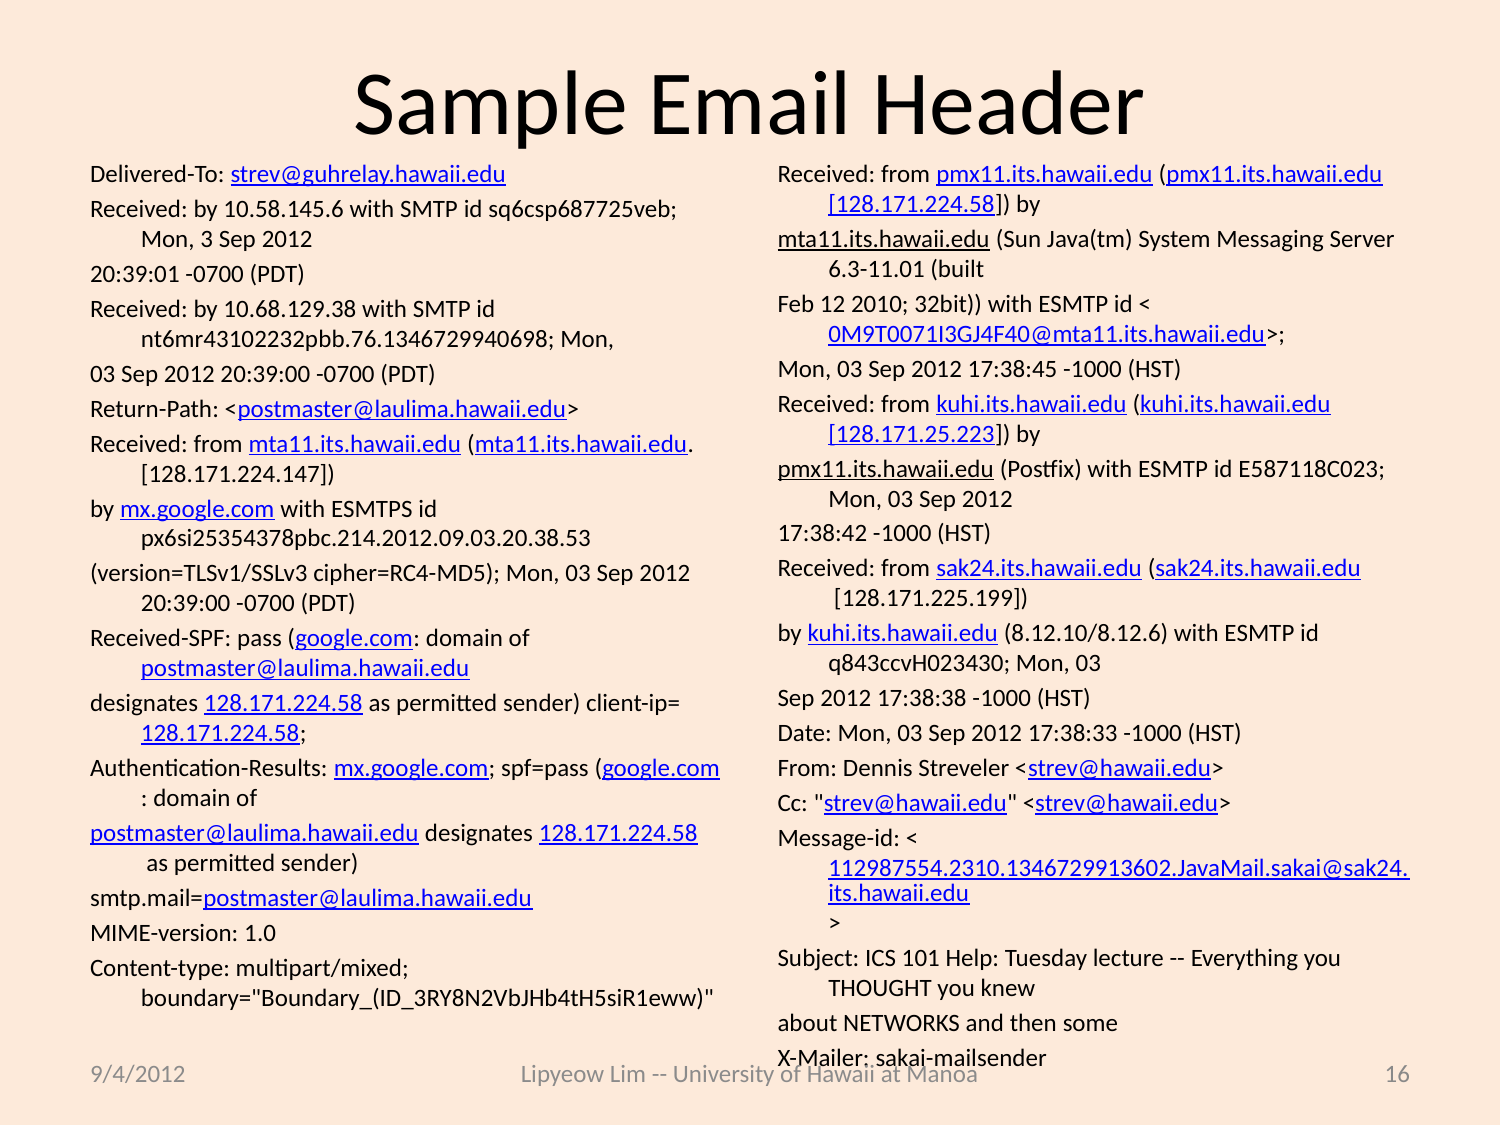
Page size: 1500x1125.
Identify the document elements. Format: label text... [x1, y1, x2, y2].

list Received: from pmx11.its.hawaii.edu (pmx11.its.hawaii.edu [128.171.224.58]) by mta11.its.hawaii.edu (Sun Java(tm) System Messaging Server 6.3-11.01 (built Feb 12 2010; 32bit)) with ESMTP id <0M9T0071I3GJ4F40@mta11.its.hawaii.edu>; Mon, 03 Sep 2012 17:38:45 -1000 (HST) Received: from kuhi.its.hawaii.edu (kuhi.its.hawaii.edu [128.171.25.223]) by pmx11.its.hawaii.edu (Postfix) with ESMTP id E587118C023; Mon, 03 Sep 2012 17:38:42 -1000 (HST) Received: from sak24.its.hawaii.edu (sak24.its.hawaii.edu [128.171.225.199]) by kuhi.its.hawaii.edu (8.12.10/8.12.6) with ESMTP id q843ccvH023430; Mon, 03 Sep 2012 17:38:38 -1000 (HST) Date: Mon, 03 Sep 2012 17:38:33 -1000 (HST) From: Dennis Streveler <strev@hawaii.edu> Cc: "strev@hawaii.edu" <strev@hawaii.edu> Message-id: <112987554.2310.1346729913602.JavaMail.sakai@sak24.its.hawaii.edu> Subject: ICS 101 Help: Tuesday lecture -- Everything you THOUGHT you knew about NETWORKS and then some X-Mailer: sakai-mailsender [762, 149, 1426, 1063]
footer Lipyeow Lim -- University of Hawaii at Manoa [450, 1042, 1050, 1103]
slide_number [75, 1042, 425, 1103]
title Sample Email Header [74, 44, 1426, 151]
slide_number 16 [1074, 1042, 1425, 1103]
list Delivered-To: strev@guhrelay.hawaii.edu Received: by 10.58.145.6 with SMTP id sq6csp687725veb; Mon, 3 Sep 2012 20:39:01 -0700 (PDT) Received: by 10.68.129.38 with SMTP id nt6mr43102232pbb.76.1346729940698; Mon, 03 Sep 2012 20:39:00 -0700 (PDT) Return-Path: <postmaster@laulima.hawaii.edu> Received: from mta11.its.hawaii.edu (mta11.its.hawaii.edu. [128.171.224.147]) by mx.google.com with ESMTPS id px6si25354378pbc.214.2012.09.03.20.38.53 (version=TLSv1/SSLv3 cipher=RC4-MD5); Mon, 03 Sep 2012 20:39:00 -0700 (PDT) Received-SPF: pass (google.com: domain of postmaster@laulima.hawaii.edu designates 128.171.224.58 as permitted sender) client-ip=128.171.224.58; Authentication-Results: mx.google.com; spf=pass (google.com: domain of postmaster@laulima.hawaii.edu designates 128.171.224.58 as permitted sender) smtp.mail=postmaster@laulima.hawaii.edu MIME-version: 1.0 Content-type: multipart/mixed; boundary="Boundary_(ID_3RY8N2VbJHb4tH5siR1eww)" [74, 149, 738, 1063]
